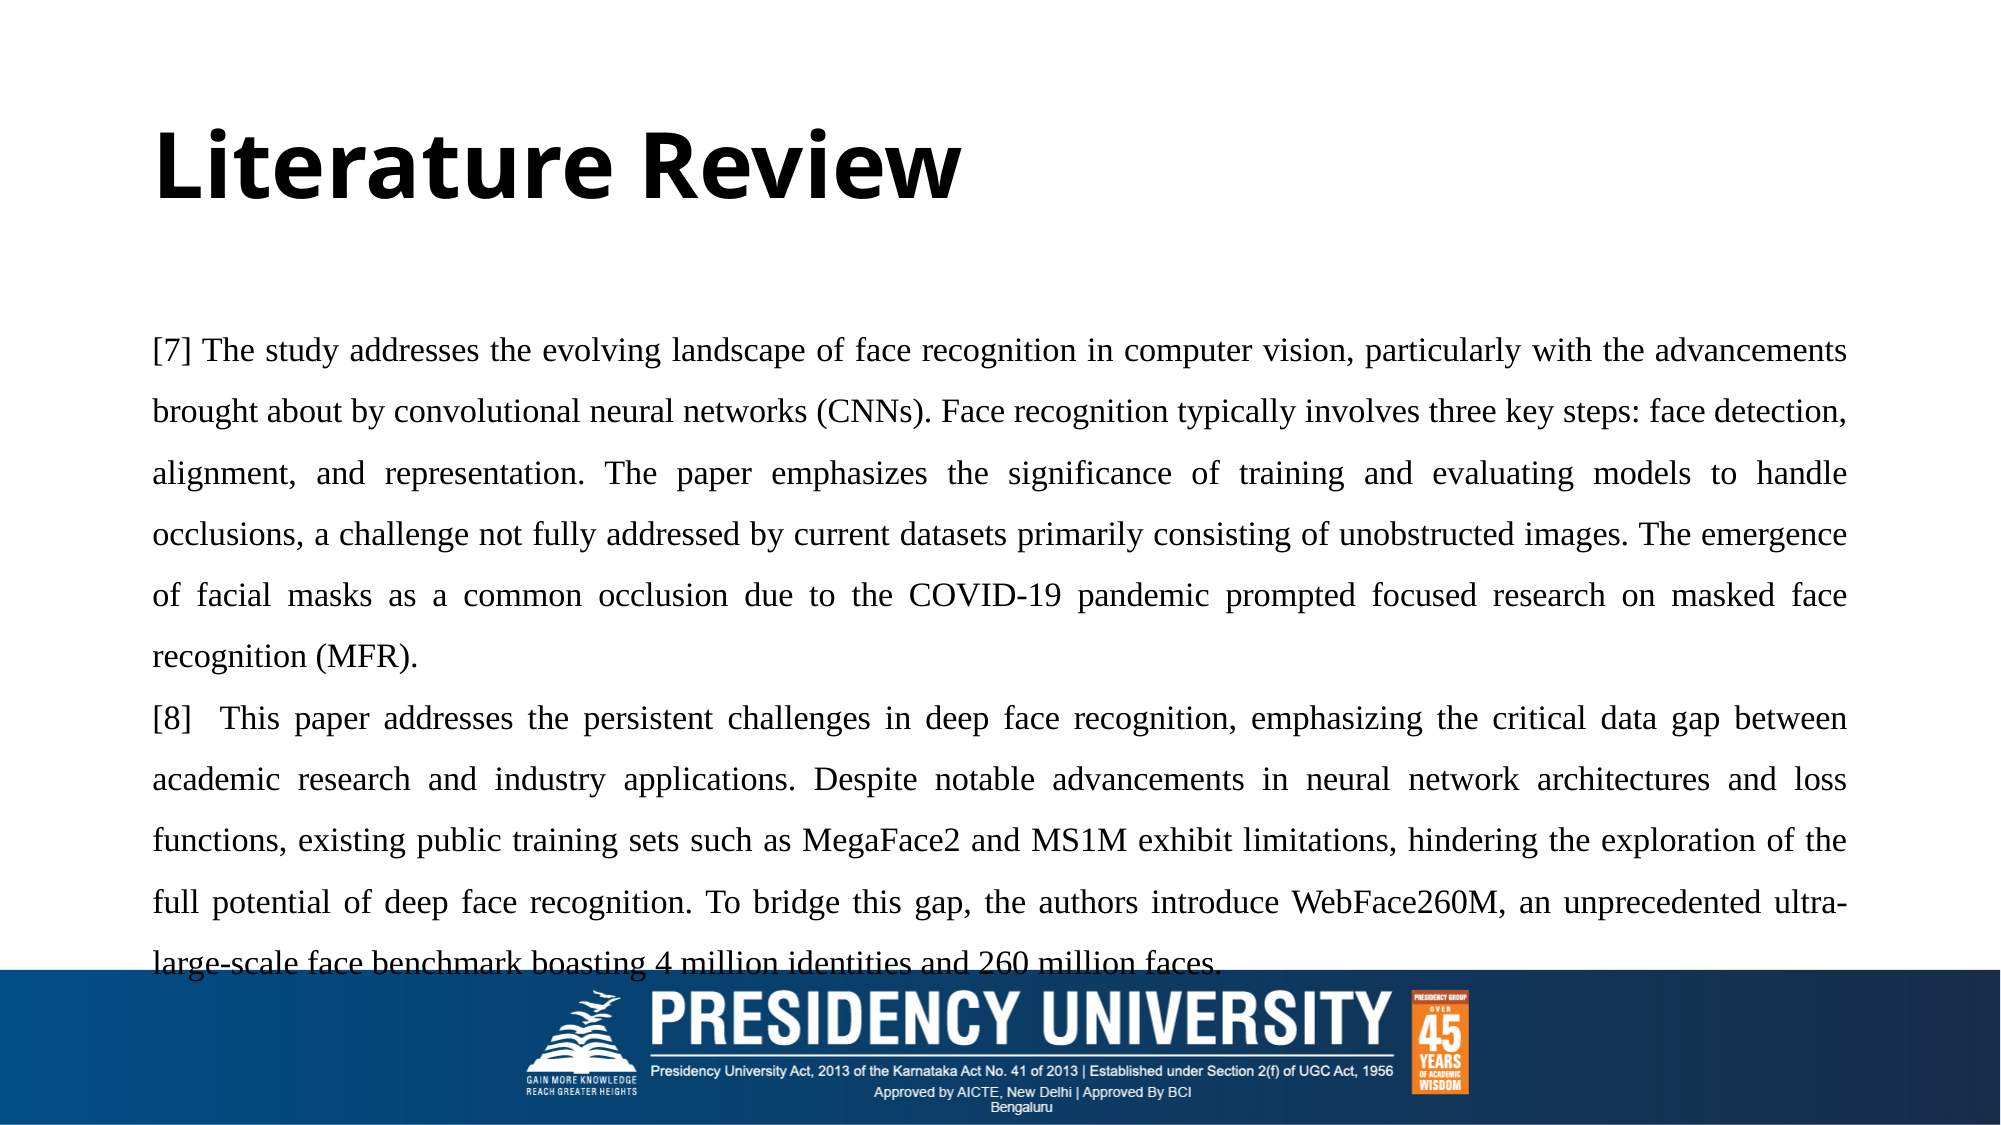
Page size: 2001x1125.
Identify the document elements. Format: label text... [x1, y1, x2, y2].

list [7] The study addresses the evolving landscape of face recognition in computer vision, particularly with the advancements brought about by convolutional neural networks (CNNs). Face recognition typically involves three key steps: face detection, alignment, and representation. The paper emphasizes the significance of training and evaluating models to handle occlusions, a challenge not fully addressed by current datasets primarily consisting of unobstructed images. The emergence of facial masks as a common occlusion due to the COVID-19 pandemic prompted focused research on masked face recognition (MFR). [8] This paper addresses the persistent challenges in deep face recognition, emphasizing the critical data gap between academic research and industry applications. Despite notable advancements in neural network architectures and loss functions, existing public training sets such as MegaFace2 and MS1M exhibit limitations, hindering the exploration of the full potential of deep face recognition. To bridge this gap, the authors introduce WebFace260M, an unprecedented ultra-large-scale face benchmark boasting 4 million identities and 260 million faces. [137, 299, 1863, 995]
picture [0, 0, 2001, 1125]
title Literature Review [137, 59, 1863, 278]
